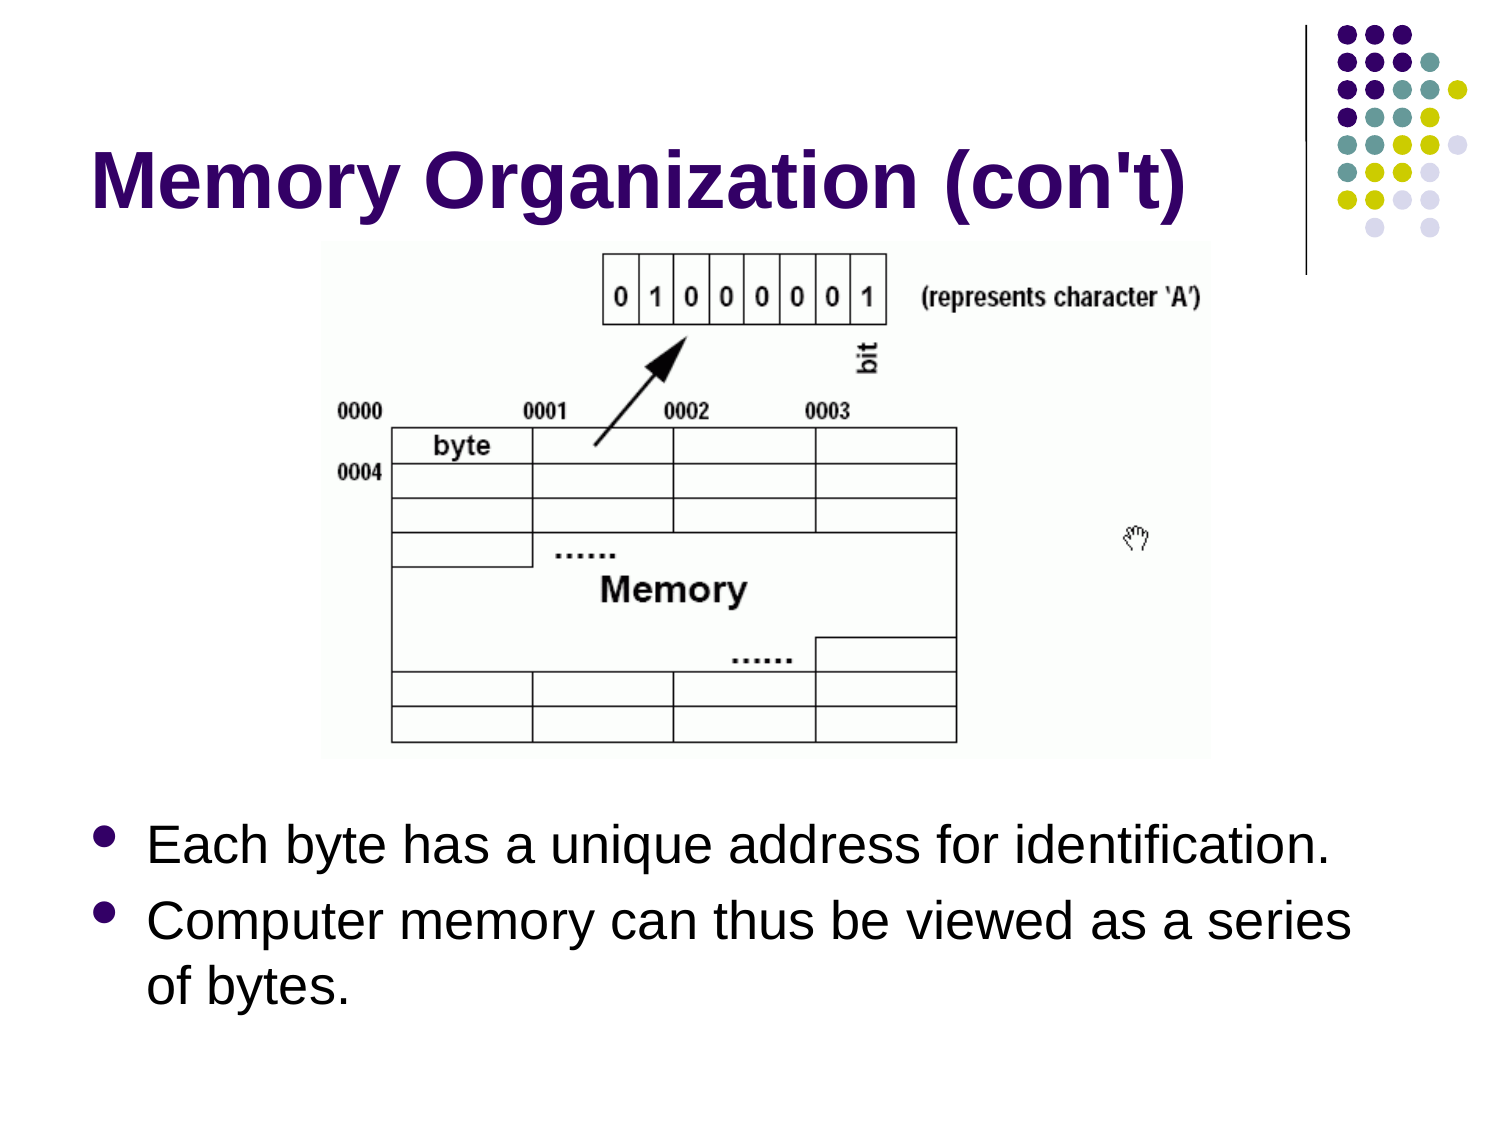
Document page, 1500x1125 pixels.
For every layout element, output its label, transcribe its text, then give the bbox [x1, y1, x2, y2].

picture [321, 240, 1211, 759]
list Each byte has a unique address for identification. Computer memory can thus be viewed as a series of bytes. [75, 801, 1425, 1054]
title Memory Organization (con't) [75, 20, 1313, 233]
